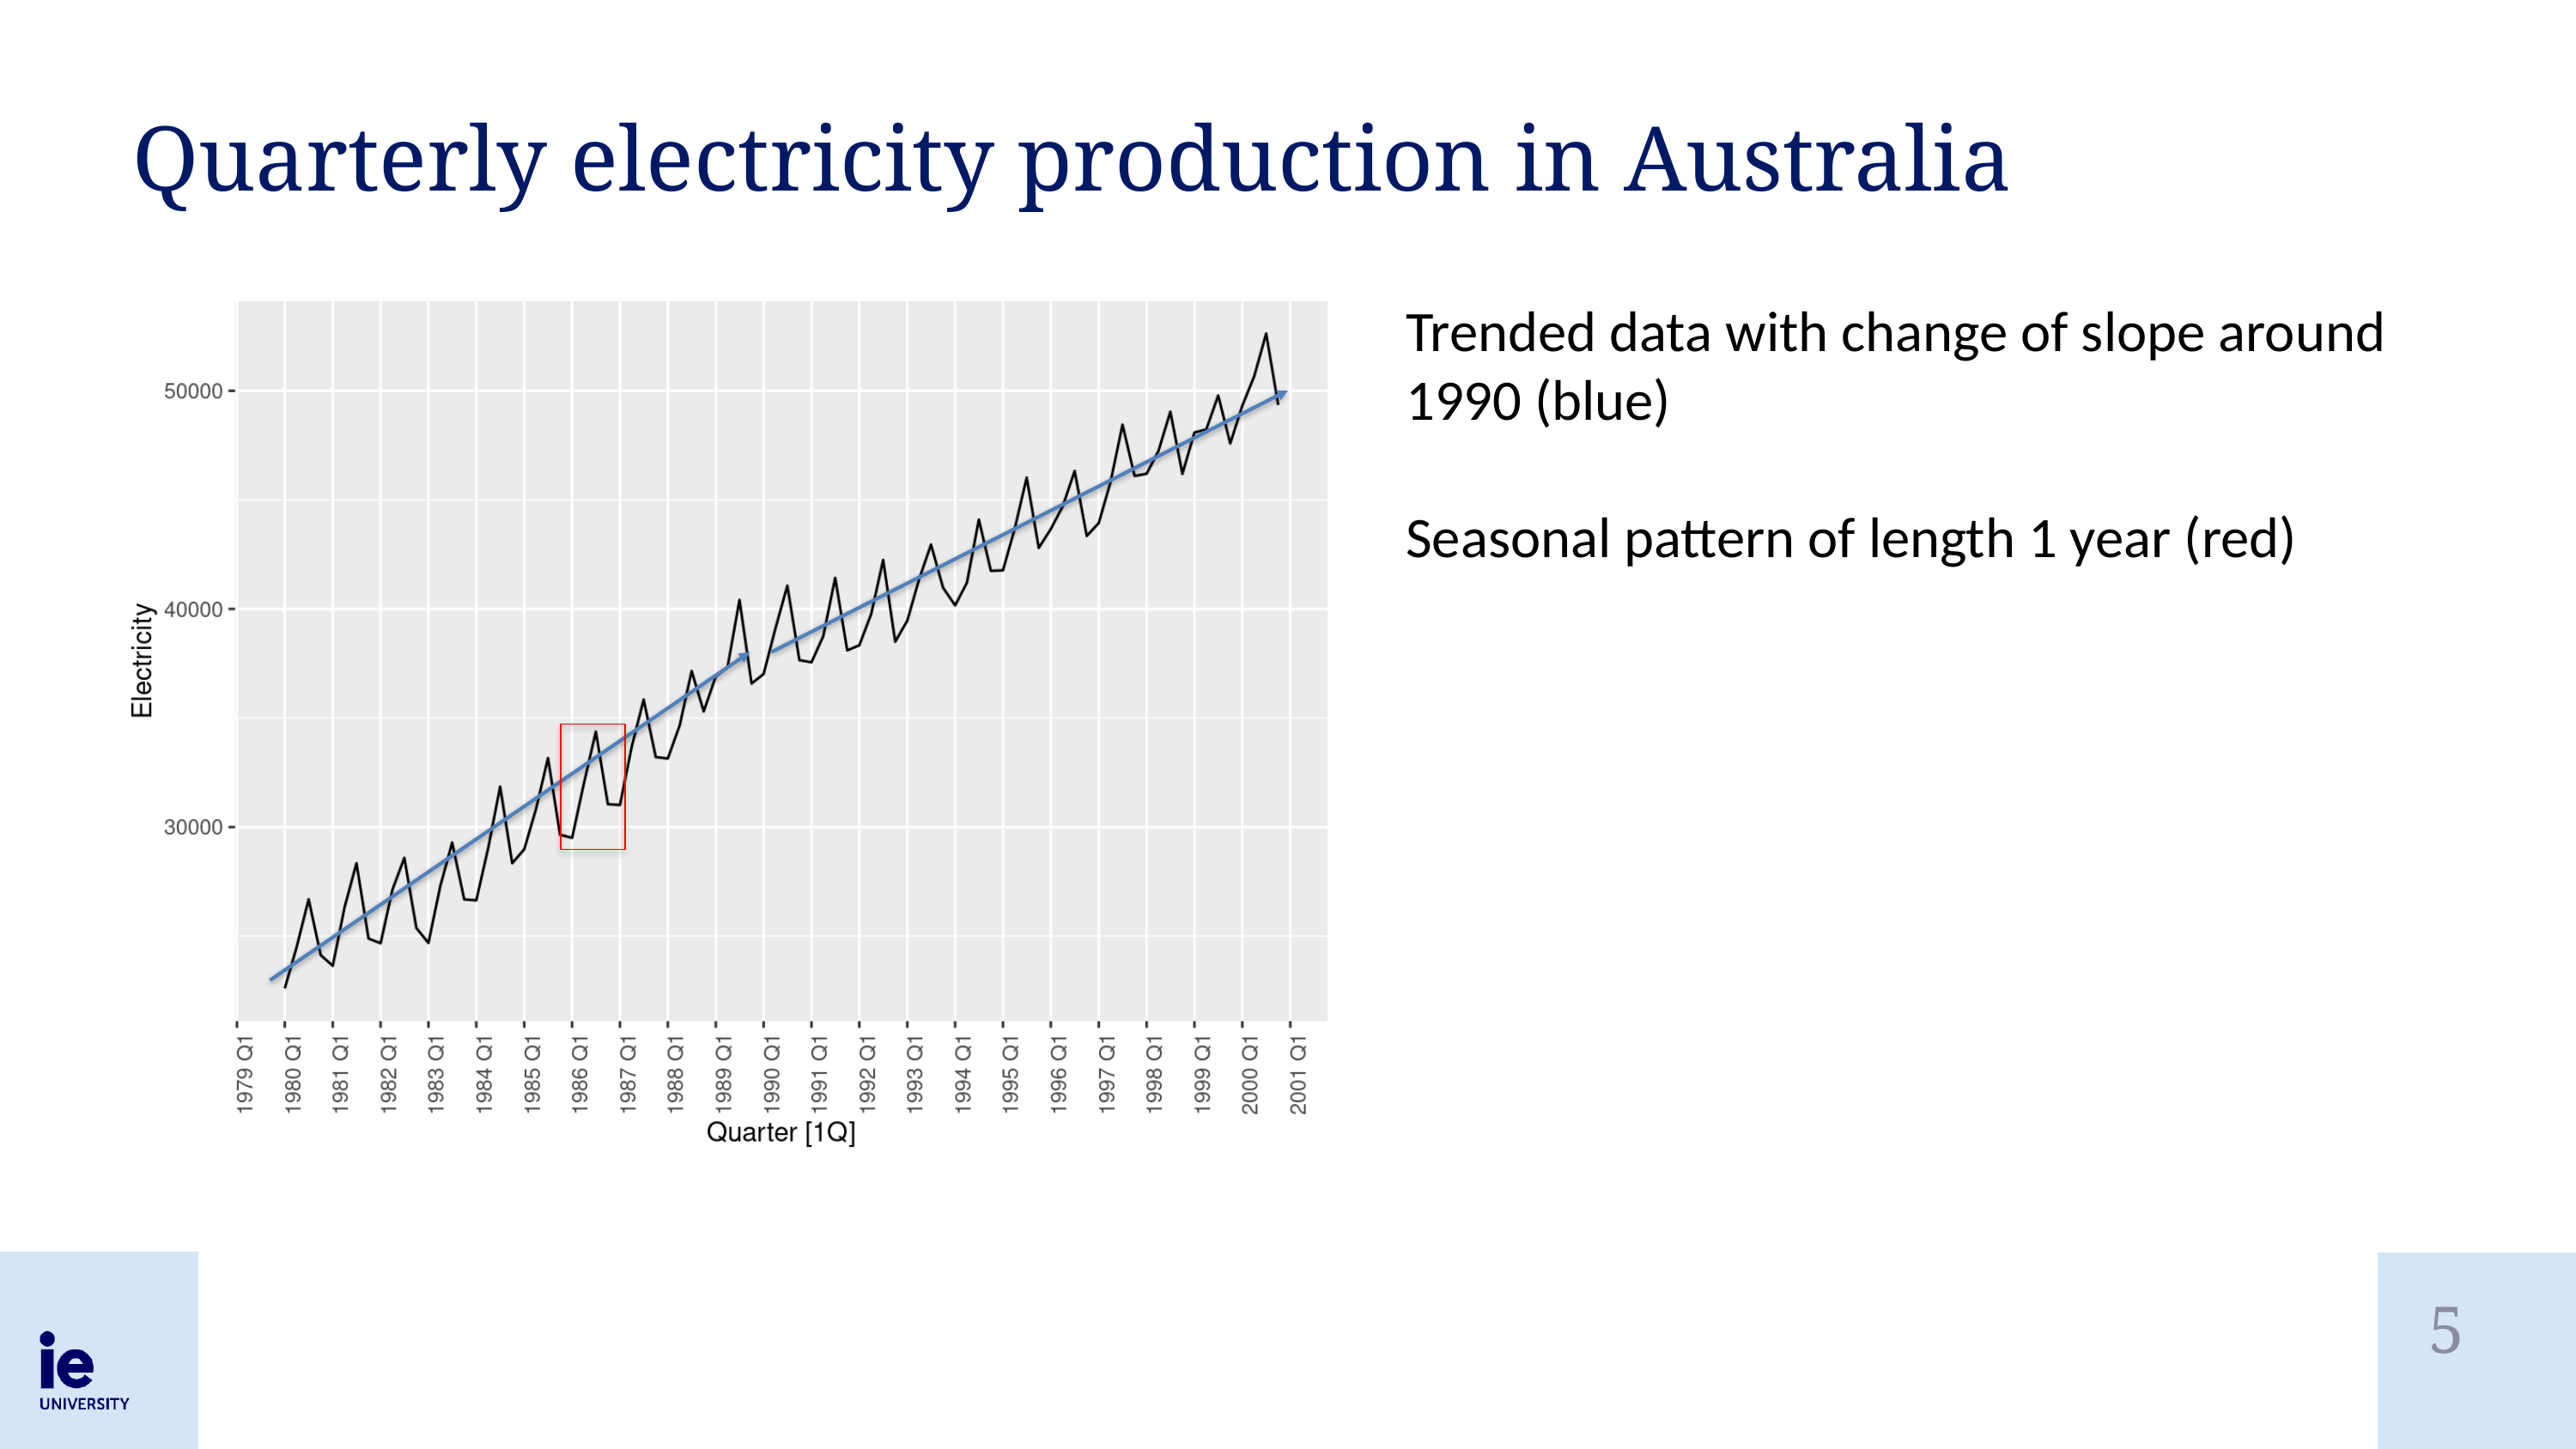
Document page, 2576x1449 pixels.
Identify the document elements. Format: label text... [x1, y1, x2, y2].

text_box Trended data with change of slope around 1990 (blue) Seasonal pattern of length 1 year (red) [1393, 288, 2406, 575]
slide_number 5 [2331, 1294, 2561, 1372]
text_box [270, 652, 750, 981]
picture [0, 1252, 198, 1449]
picture [2378, 1252, 2576, 1449]
picture [117, 287, 1341, 1161]
title Quarterly electricity production in Australia [109, 22, 2381, 288]
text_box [771, 390, 1289, 652]
